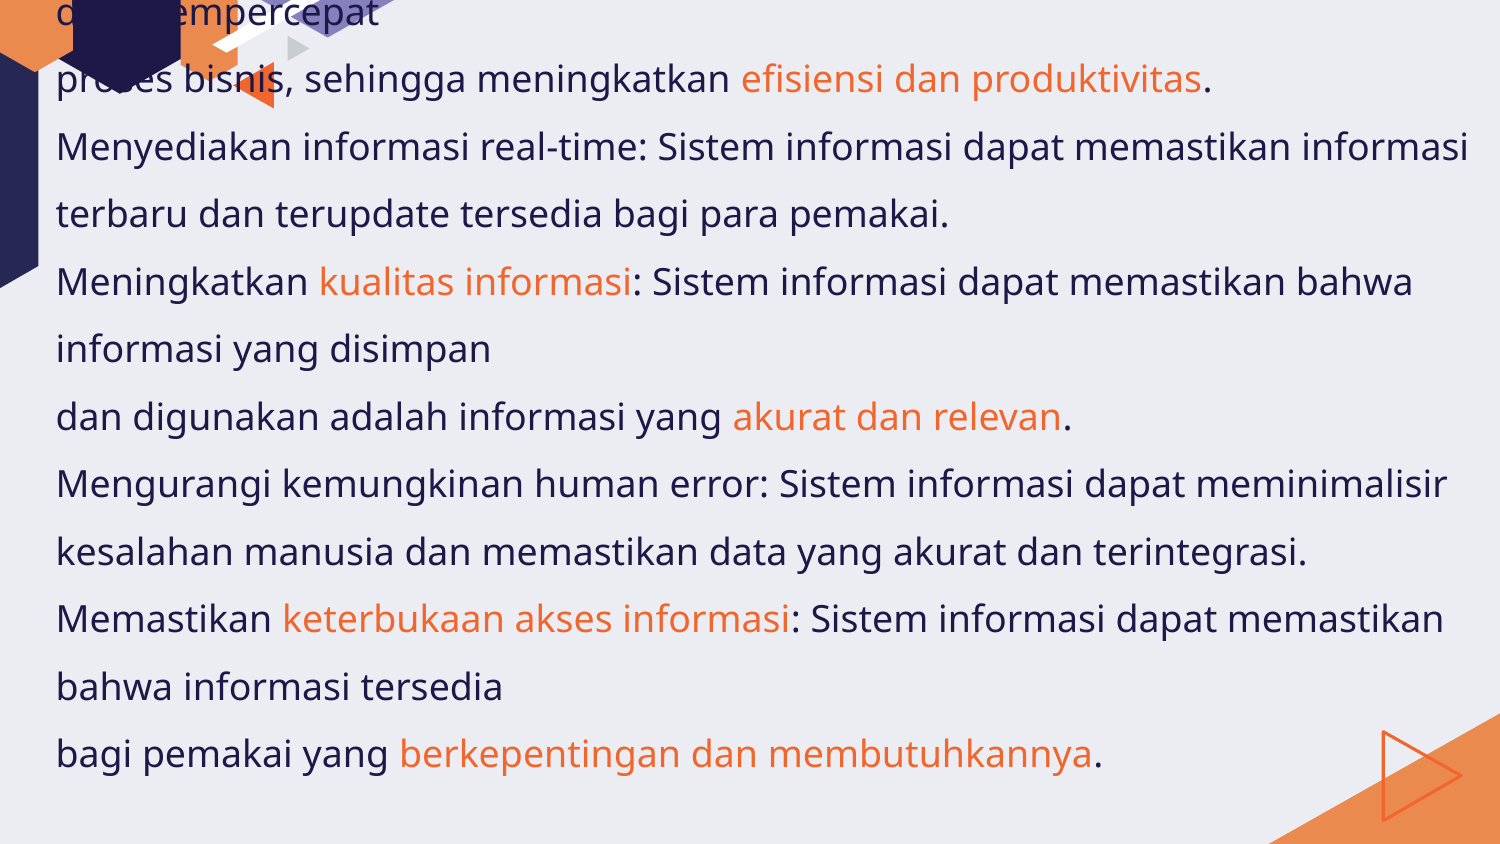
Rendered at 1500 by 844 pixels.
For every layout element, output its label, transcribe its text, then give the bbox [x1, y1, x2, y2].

title Meningkatkan efisiensi bisnis: Sistem informasi dapat membantu mempermudah dan mempercepat proses bisnis, sehingga meningkatkan efisiensi dan produktivitas. Menyediakan informasi real-time: Sistem informasi dapat memastikan informasi terbaru dan terupdate tersedia bagi para pemakai. Meningkatkan kualitas informasi: Sistem informasi dapat memastikan bahwa informasi yang disimpan dan digunakan adalah informasi yang akurat dan relevan. Mengurangi kemungkinan human error: Sistem informasi dapat meminimalisir kesalahan manusia dan memastikan data yang akurat dan terintegrasi. Memastikan keterbukaan akses informasi: Sistem informasi dapat memastikan bahwa informasi tersedia bagi pemakai yang berkepentingan dan membutuhkannya. [40, 0, 1500, 791]
